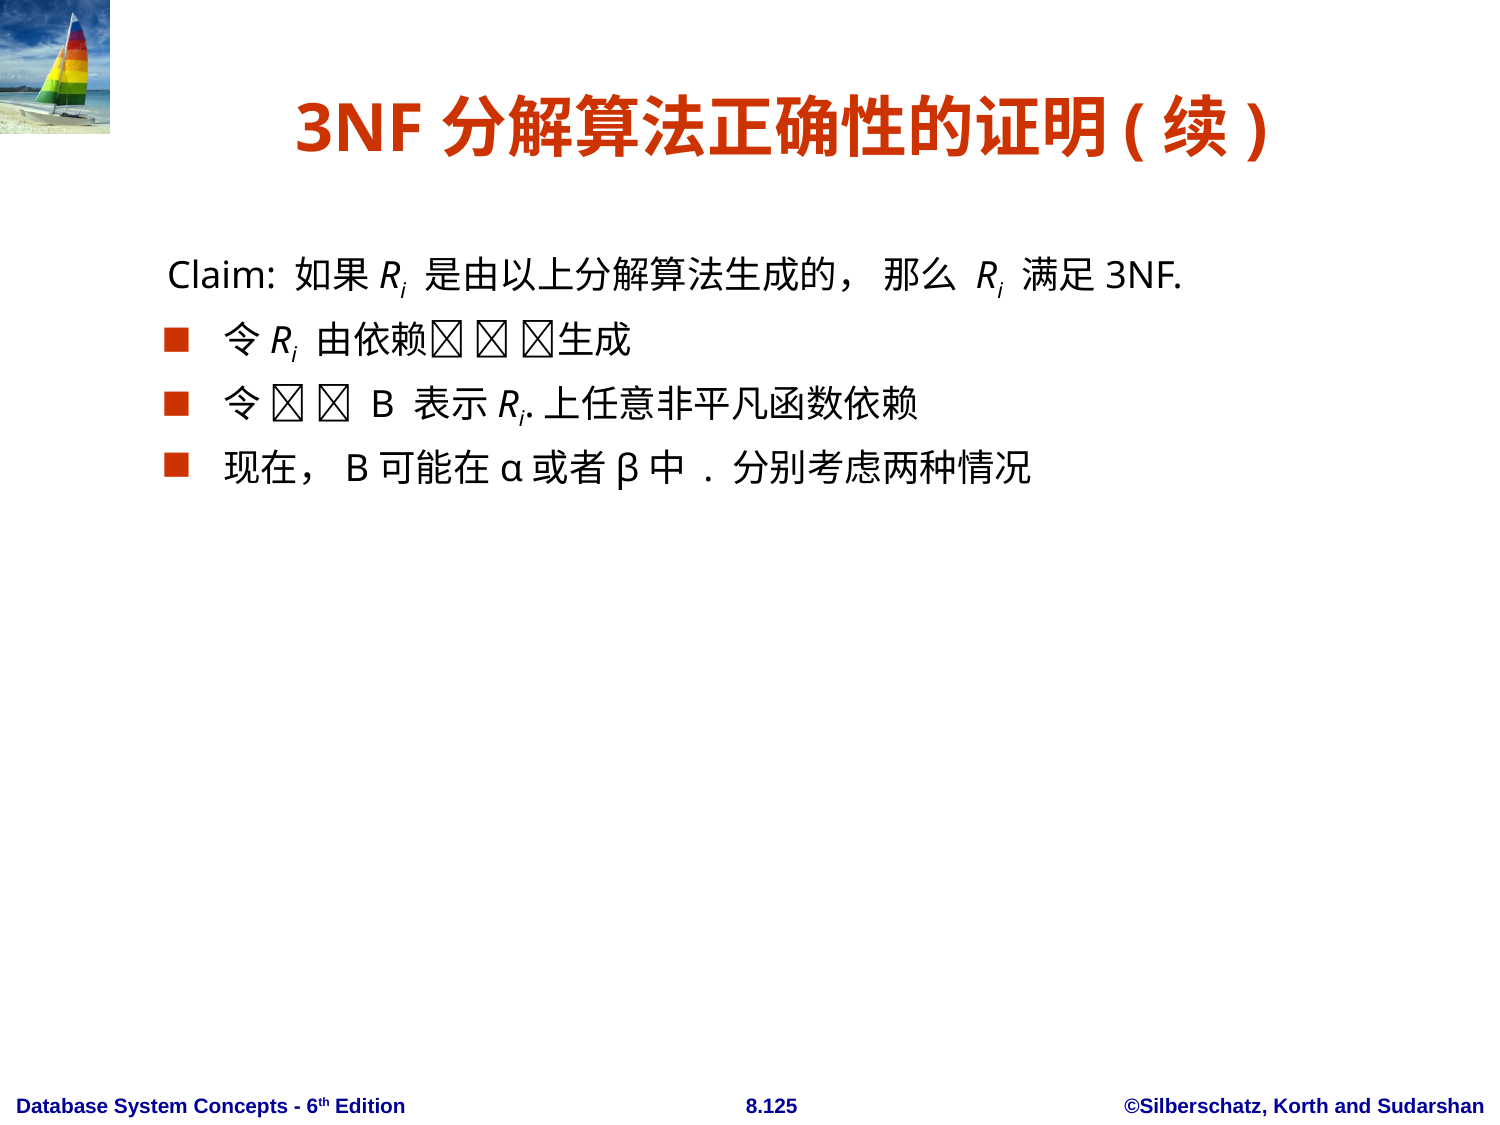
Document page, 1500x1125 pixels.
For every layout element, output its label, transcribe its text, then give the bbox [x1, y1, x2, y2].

title 3NF分解算法正确性的证明(续) [119, 40, 1445, 173]
picture [0, 0, 110, 134]
list Claim: 如果Ri 是由以上分解算法生成的， 那么 Ri 满足3NF. 令Ri 由依赖  生成 令   B 表示Ri.上任意非平凡函数依赖 现在，B可能在α或者β中 . 分别考虑两种情况 [152, 244, 1447, 741]
